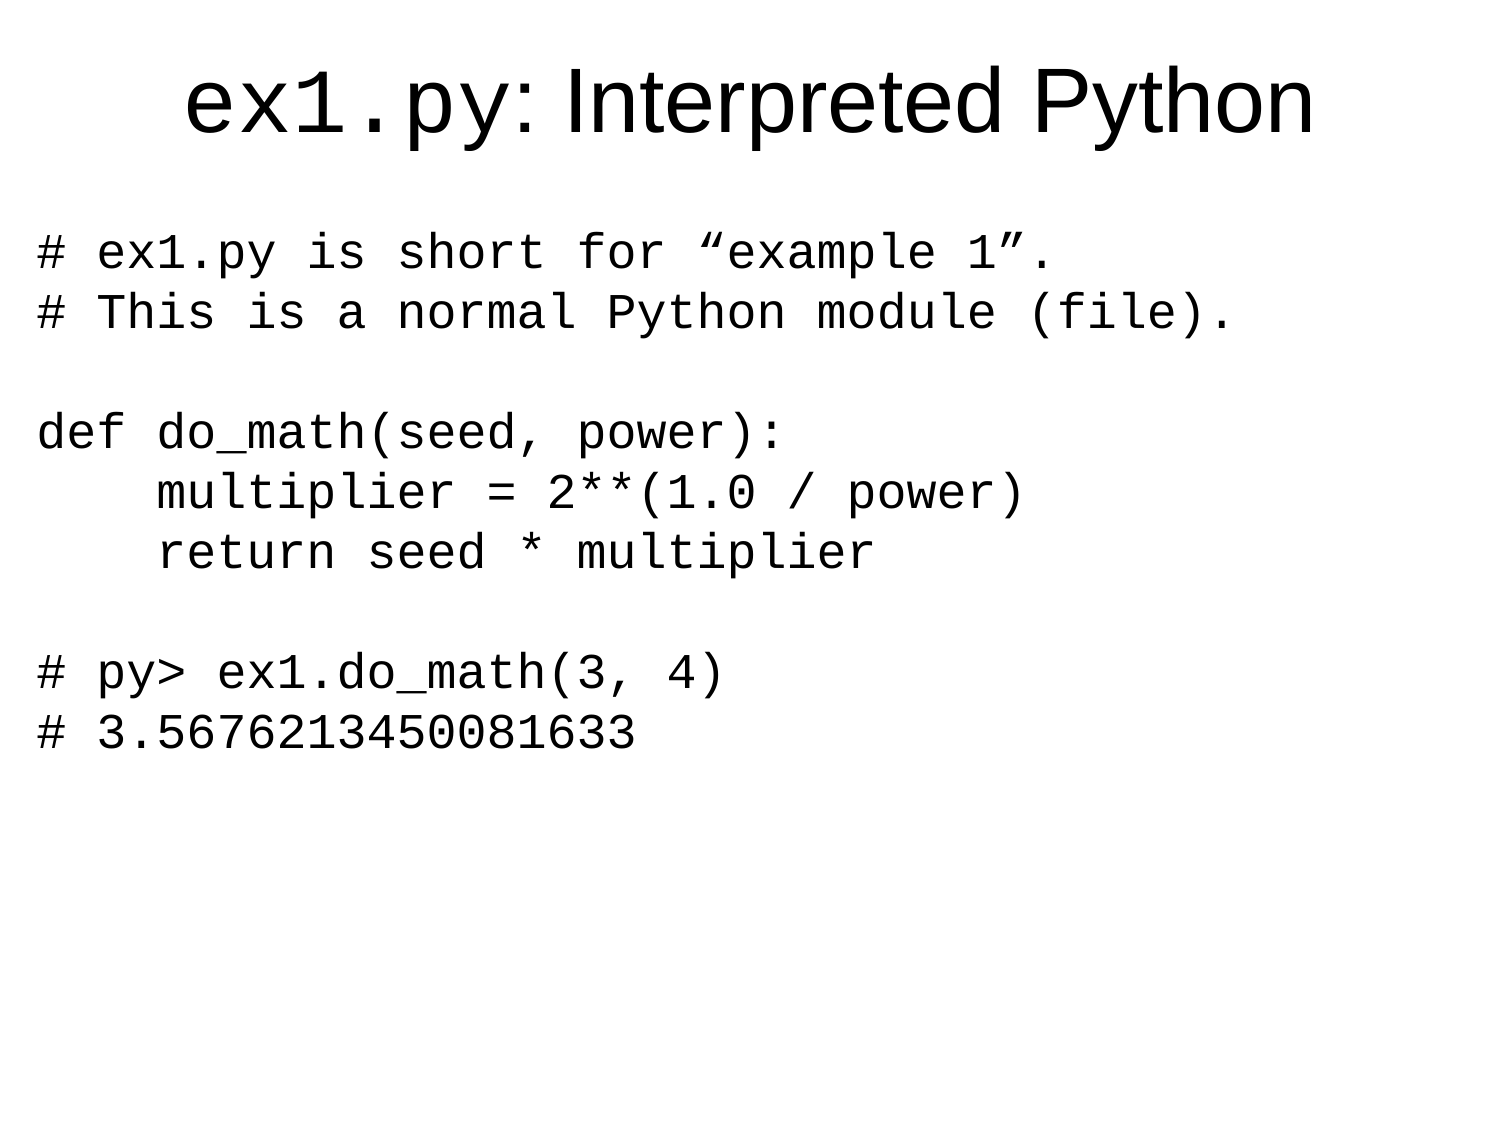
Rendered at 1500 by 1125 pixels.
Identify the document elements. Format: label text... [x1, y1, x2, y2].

list # ex1.py is short for “example 1”. # This is a normal Python module (file). def do_math(seed, power): multiplier = 2**(1.0 / power) return seed * multiplier # py> ex1.do_math(3, 4) # 3.5676213450081633 [21, 210, 1478, 1100]
title ex1.py: Interpreted Python [75, 1, 1425, 190]
